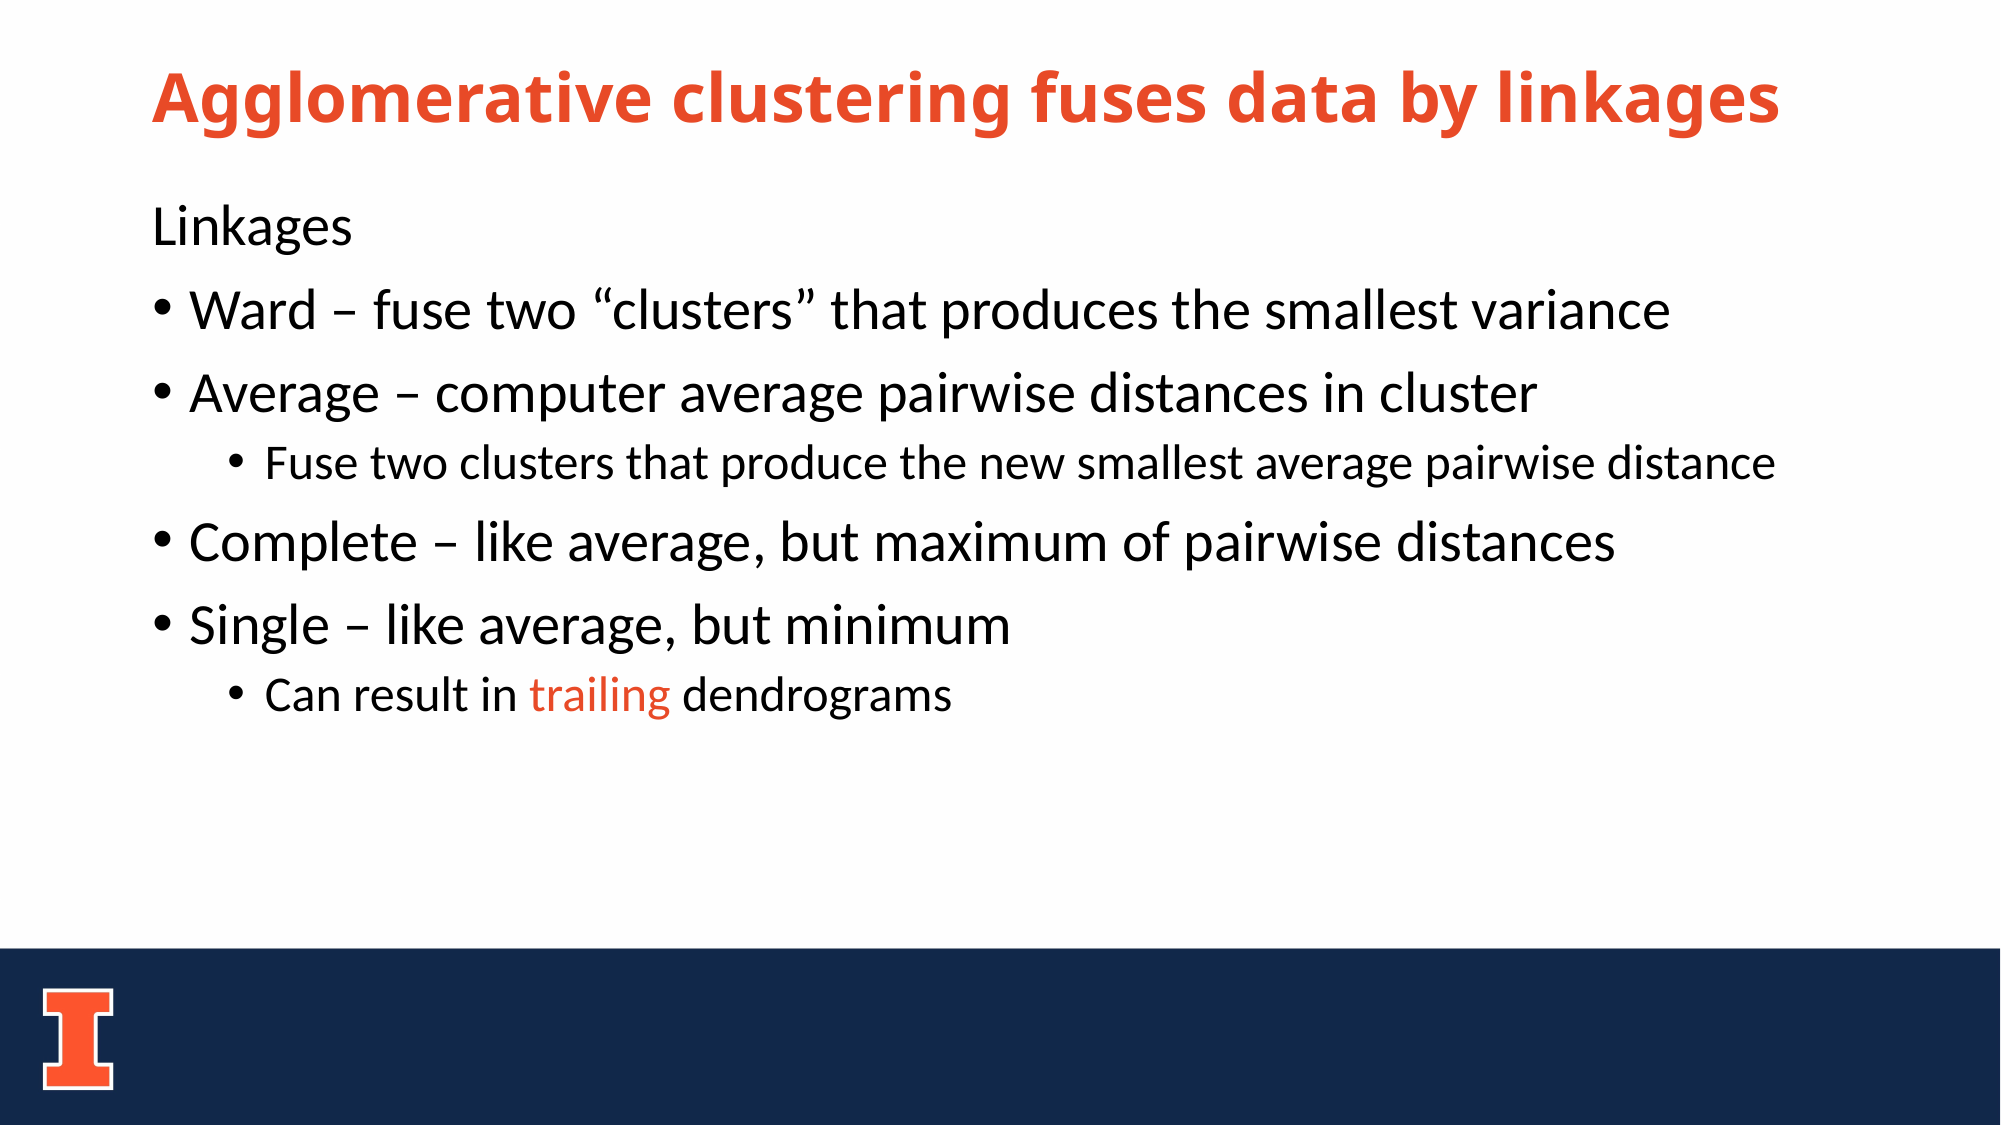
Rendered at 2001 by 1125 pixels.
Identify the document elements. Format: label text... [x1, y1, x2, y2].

list Linkages Ward – fuse two “clusters” that produces the smallest variance Average – computer average pairwise distances in cluster Fuse two clusters that produce the new smallest average pairwise distance Complete – like average, but maximum of pairwise distances Single – like average, but minimum Can result in trailing dendrograms [137, 187, 1863, 940]
title Agglomerative clustering fuses data by linkages [137, 56, 1863, 163]
picture [0, 0, 2001, 1125]
